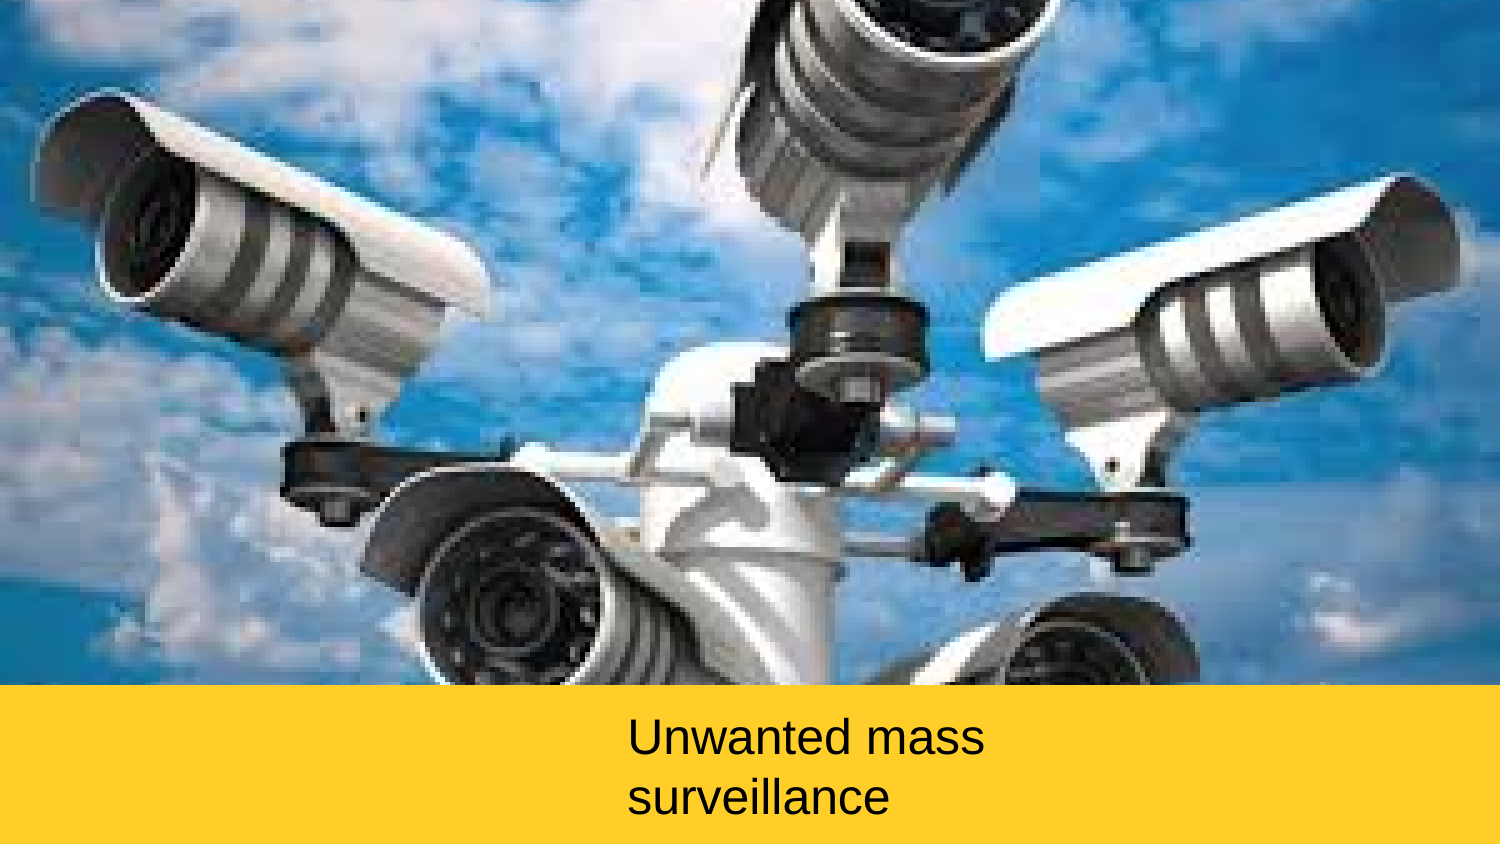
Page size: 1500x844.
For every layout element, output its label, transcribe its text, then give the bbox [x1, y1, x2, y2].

picture [0, 0, 1500, 685]
text_box Unwanted mass surveillance [612, 696, 1017, 832]
